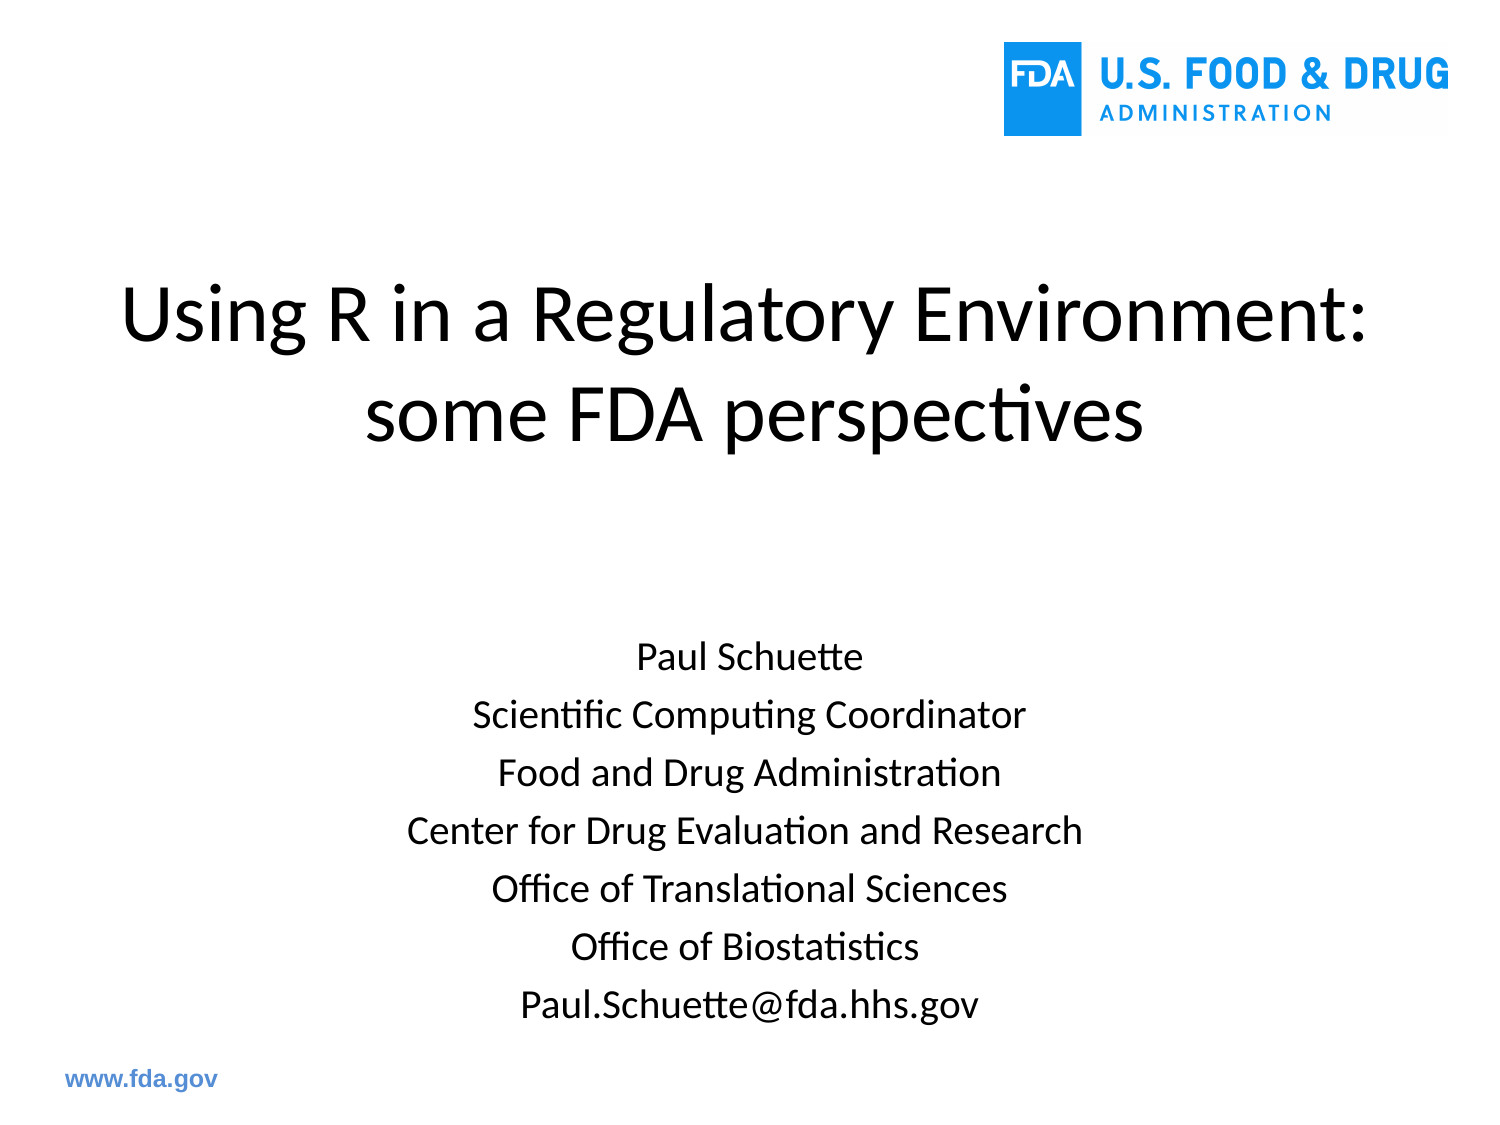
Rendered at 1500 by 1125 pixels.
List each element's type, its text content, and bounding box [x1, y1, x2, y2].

subtitle Paul Schuette Scientiﬁc Computing Coordinator Food and Drug Administration Center for Drug Evaluation and Research Oﬃce of Translational Sciences Oﬃce of Biostatistics Paul.Schuette@fda.hhs.gov [225, 622, 1275, 1036]
title Using R in a Regulatory Environment: some FDA perspectives [50, 196, 1461, 521]
picture [1004, 42, 1448, 136]
footer www.fda.gov [50, 1047, 525, 1108]
